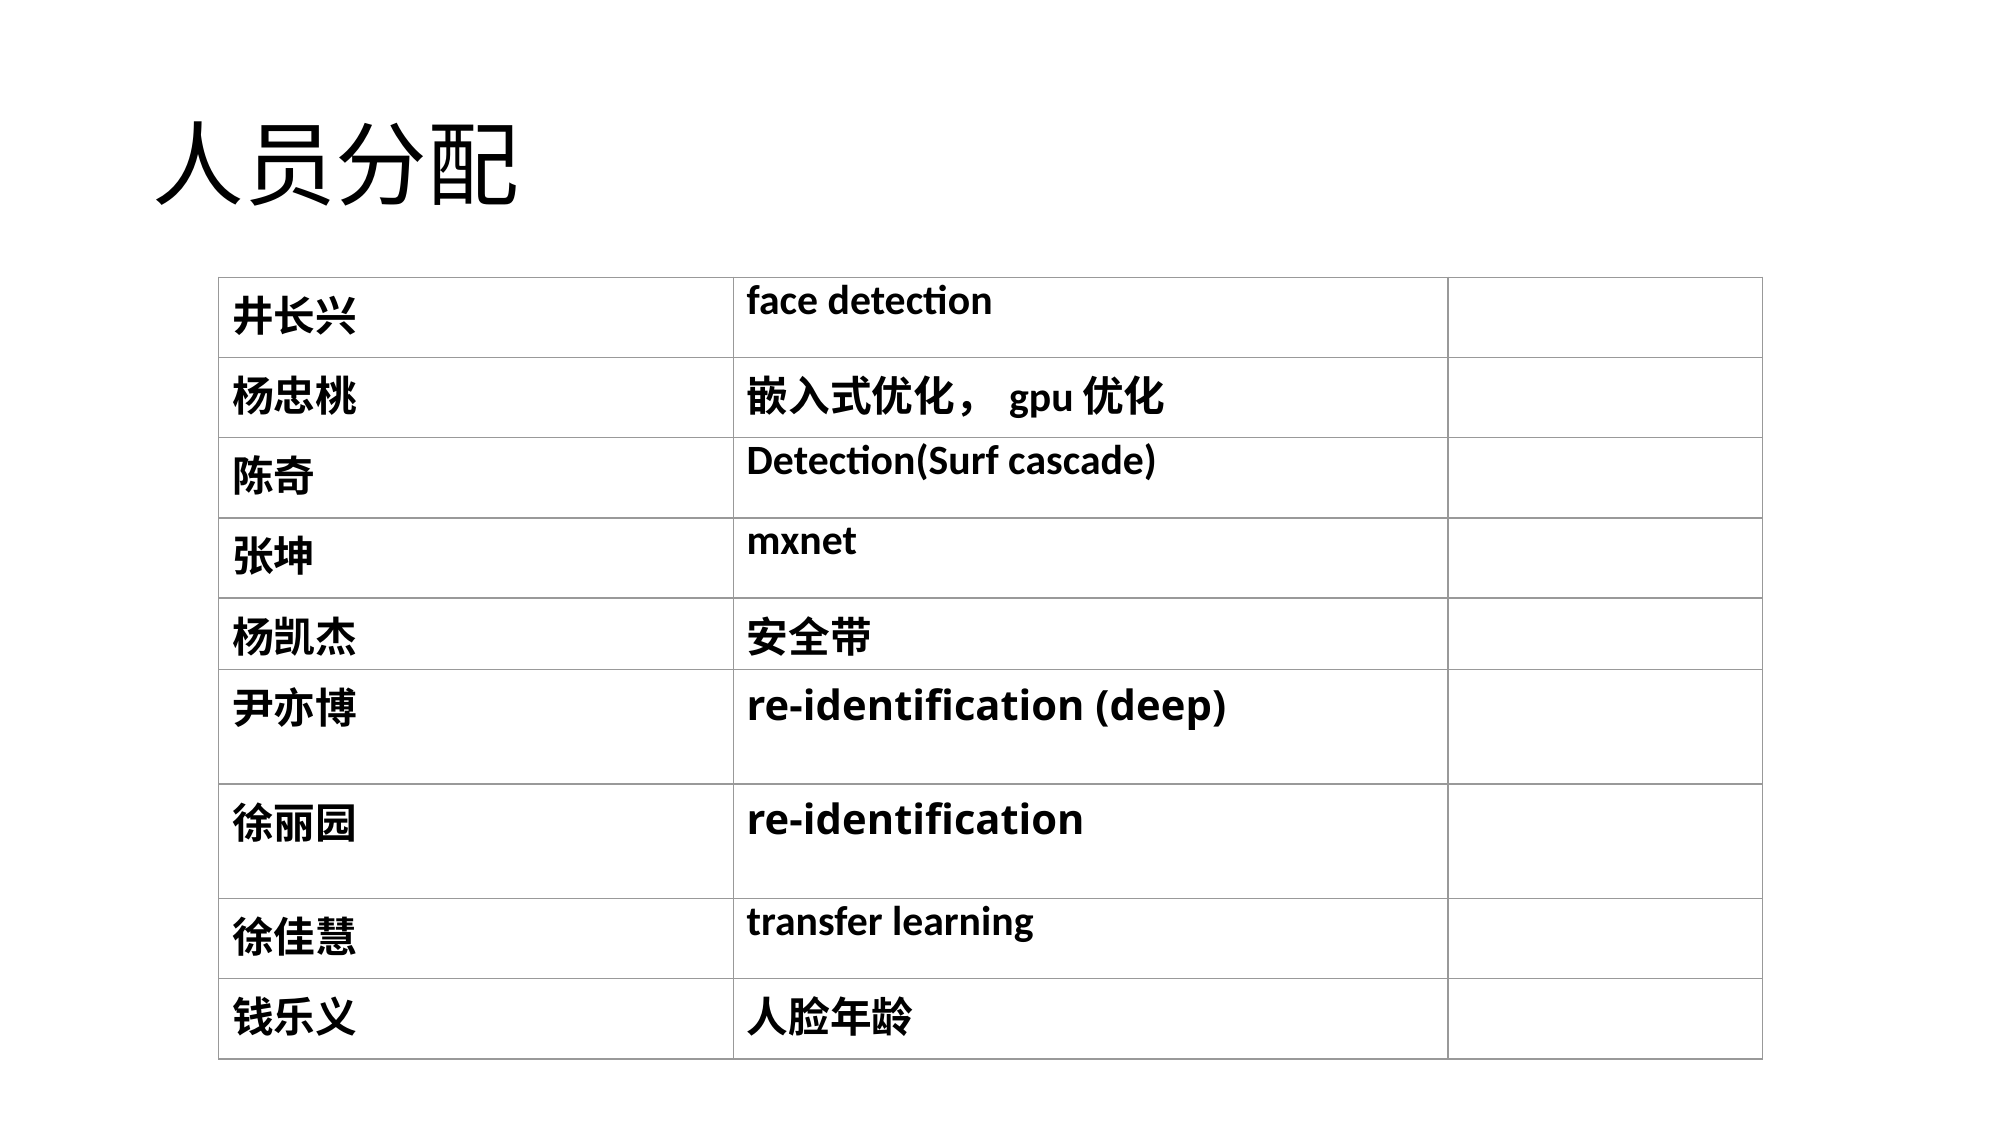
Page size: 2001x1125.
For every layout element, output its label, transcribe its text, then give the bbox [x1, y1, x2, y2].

table_cell [1449, 899, 1762, 978]
table_cell 杨忠桃 [219, 358, 733, 437]
table_header 井长兴 [219, 278, 733, 357]
table_header face detection [734, 278, 1447, 357]
table_cell 安全带 [734, 599, 1447, 669]
table_cell re-identification (deep) [734, 670, 1447, 783]
table_cell 徐佳慧 [219, 899, 733, 978]
table_cell 嵌入式优化，gpu优化 [734, 358, 1447, 437]
table_header [1449, 278, 1762, 357]
table_cell transfer learning [734, 899, 1447, 978]
table_cell 徐丽园 [219, 785, 733, 898]
table_cell [1449, 438, 1762, 517]
table_cell 人脸年龄 [734, 979, 1447, 1058]
table_cell [1449, 519, 1762, 597]
table_cell [1449, 979, 1762, 1058]
table_cell Detection(Surf cascade) [734, 438, 1447, 517]
table_cell [1449, 785, 1762, 898]
table_cell [1449, 599, 1762, 669]
table_cell 陈奇 [219, 438, 733, 517]
table_cell 钱乐义 [219, 979, 733, 1058]
table_cell 杨凯杰 [219, 599, 733, 669]
table_cell re-identification [734, 785, 1447, 898]
table_cell 尹亦博 [219, 670, 733, 783]
title 人员分配 [137, 59, 1863, 278]
table_cell [1449, 358, 1762, 437]
table_cell [1449, 670, 1762, 783]
table_cell mxnet [734, 519, 1447, 597]
table_cell 张坤 [219, 519, 733, 597]
